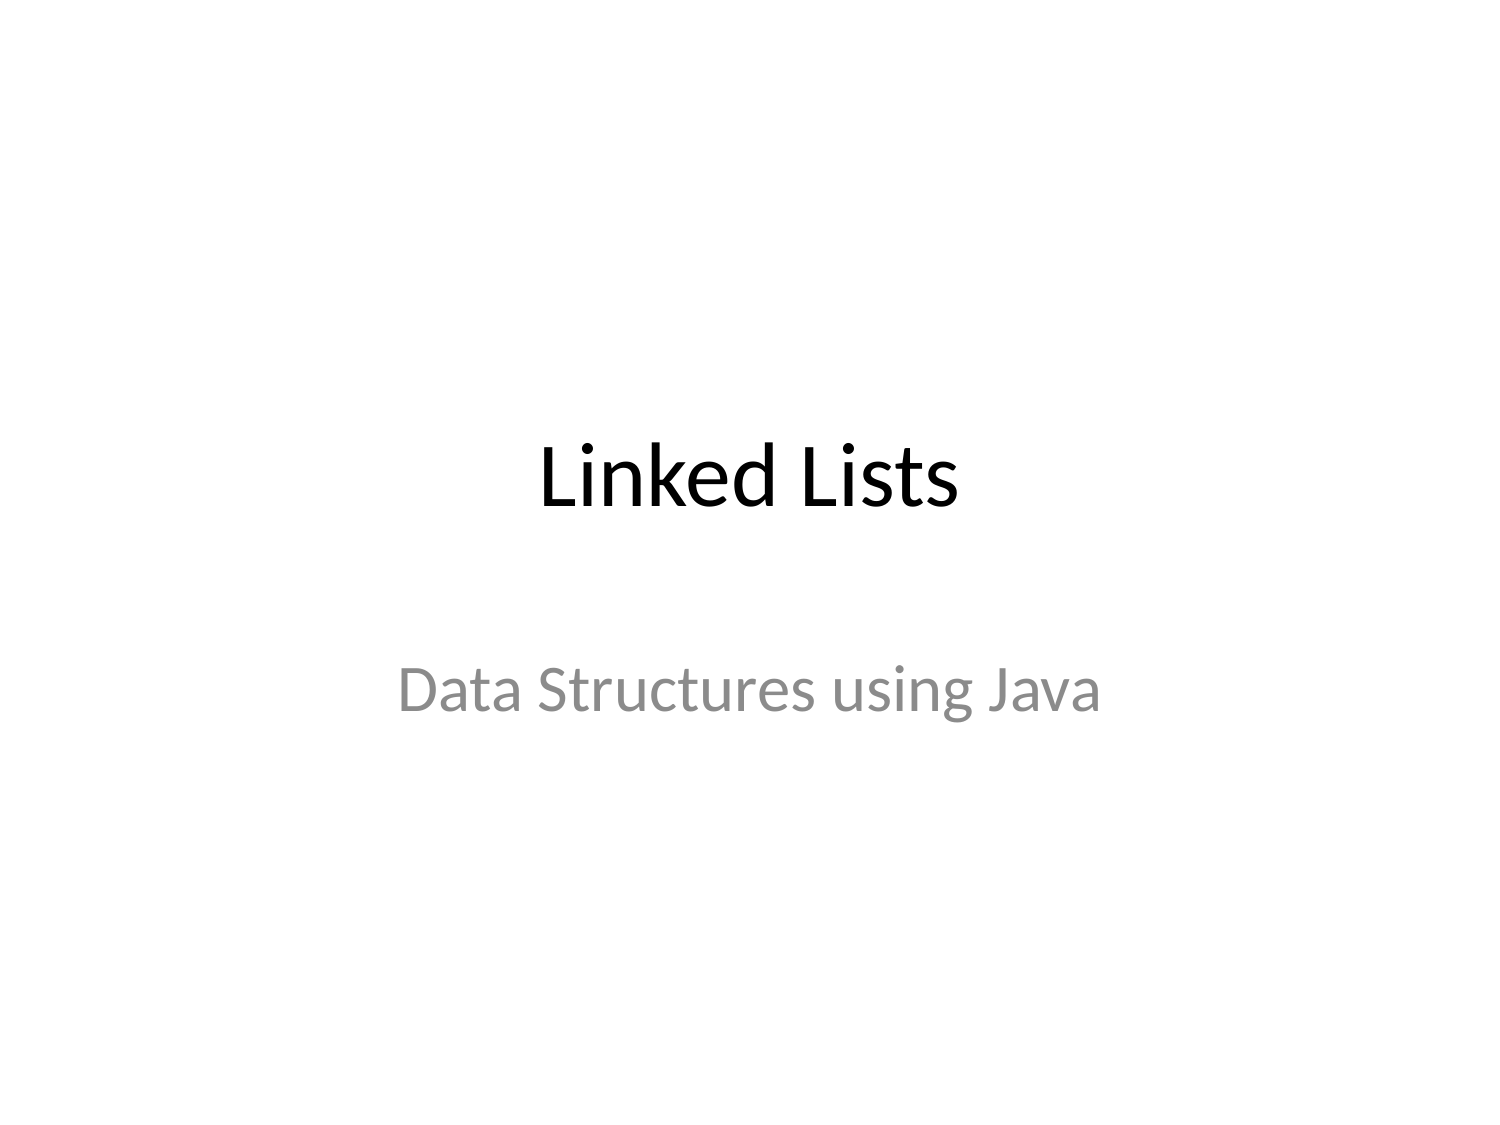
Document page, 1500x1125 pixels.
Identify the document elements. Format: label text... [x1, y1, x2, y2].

title Linked Lists [112, 349, 1388, 591]
subtitle Data Structures using Java [225, 637, 1275, 925]
